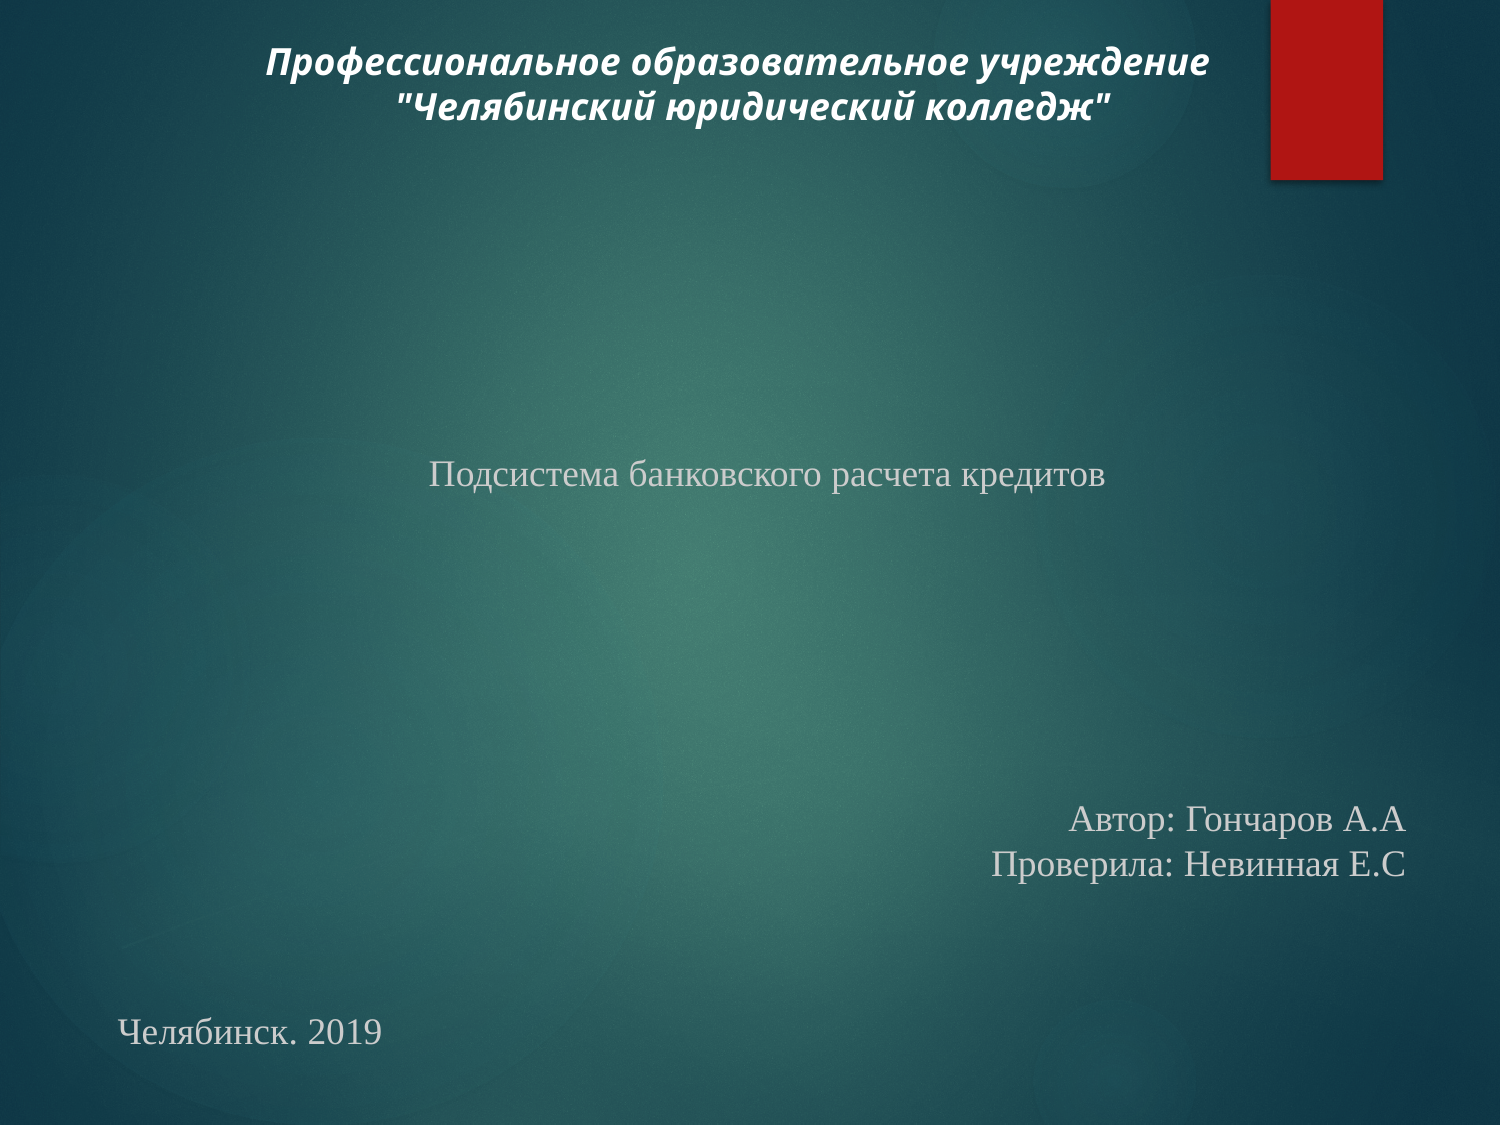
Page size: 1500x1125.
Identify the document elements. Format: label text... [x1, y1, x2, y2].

text_box Автор: Гончаров А.А Проверила: Невинная Е.С [671, 786, 1422, 892]
text_box Профессиональное образовательное учреждение "Челябинский юридический колледж" [250, 30, 1246, 181]
text_box Подсистема банковского расчета кредитов [147, 441, 1388, 501]
text_box [74, 291, 1422, 803]
text_box Челябинск. 2019 [102, 999, 408, 1060]
